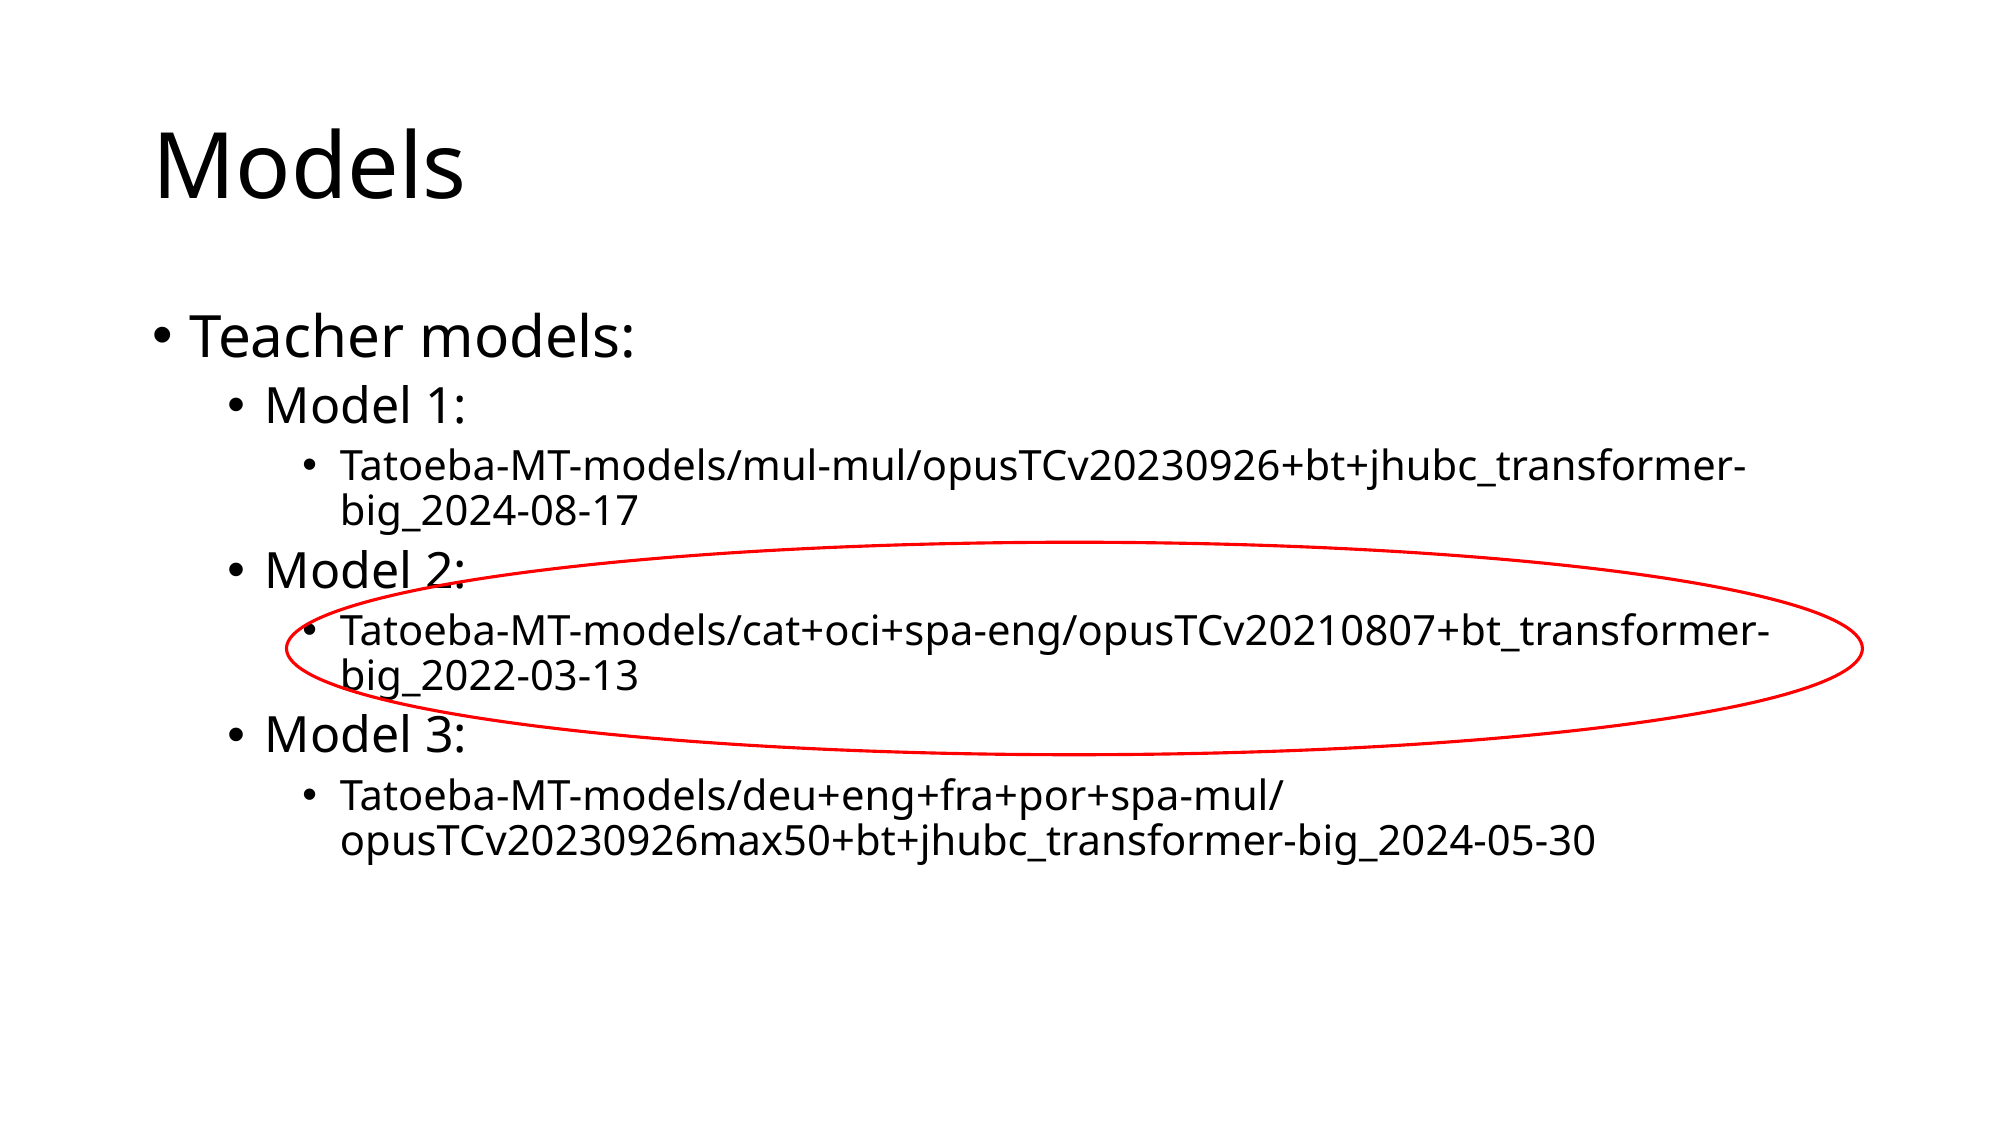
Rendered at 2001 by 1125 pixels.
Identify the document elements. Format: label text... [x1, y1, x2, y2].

title Models [137, 59, 1863, 278]
text_box [284, 540, 1864, 757]
list Teacher models: Model 1: Tatoeba-MT-models/mul-mul/opusTCv20230926+bt+jhubc_transformer-big_2024-08-17 Model 2: Tatoeba-MT-models/cat+oci+spa-eng/opusTCv20210807+bt_transformer-big_2022-03-13 Model 3: Tatoeba-MT-models/deu+eng+fra+por+spa-mul/opusTCv20230926max50+bt+jhubc_transformer-big_2024-05-30 [137, 299, 1863, 1014]
